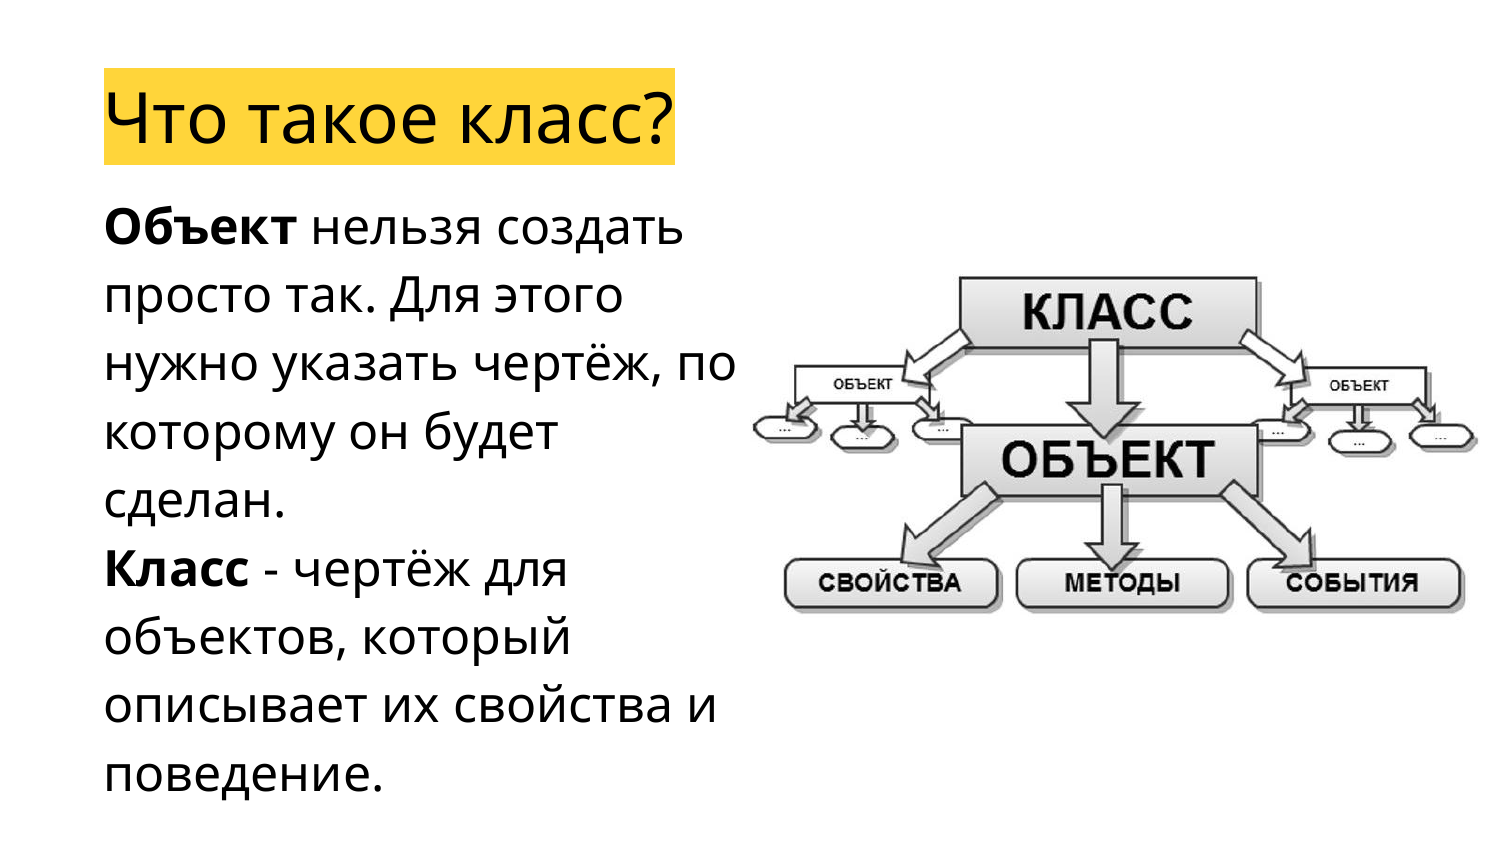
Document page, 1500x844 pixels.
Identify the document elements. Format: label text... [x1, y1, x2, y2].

picture [749, 266, 1481, 626]
text_box Что такое класс? [88, 77, 1352, 173]
text_box Объект нельзя создать просто так. Для этого нужно указать чертёж, по которому он будет сделан. Класс - чертёж для объектов, который описывает их свойства и поведение. [88, 170, 761, 530]
